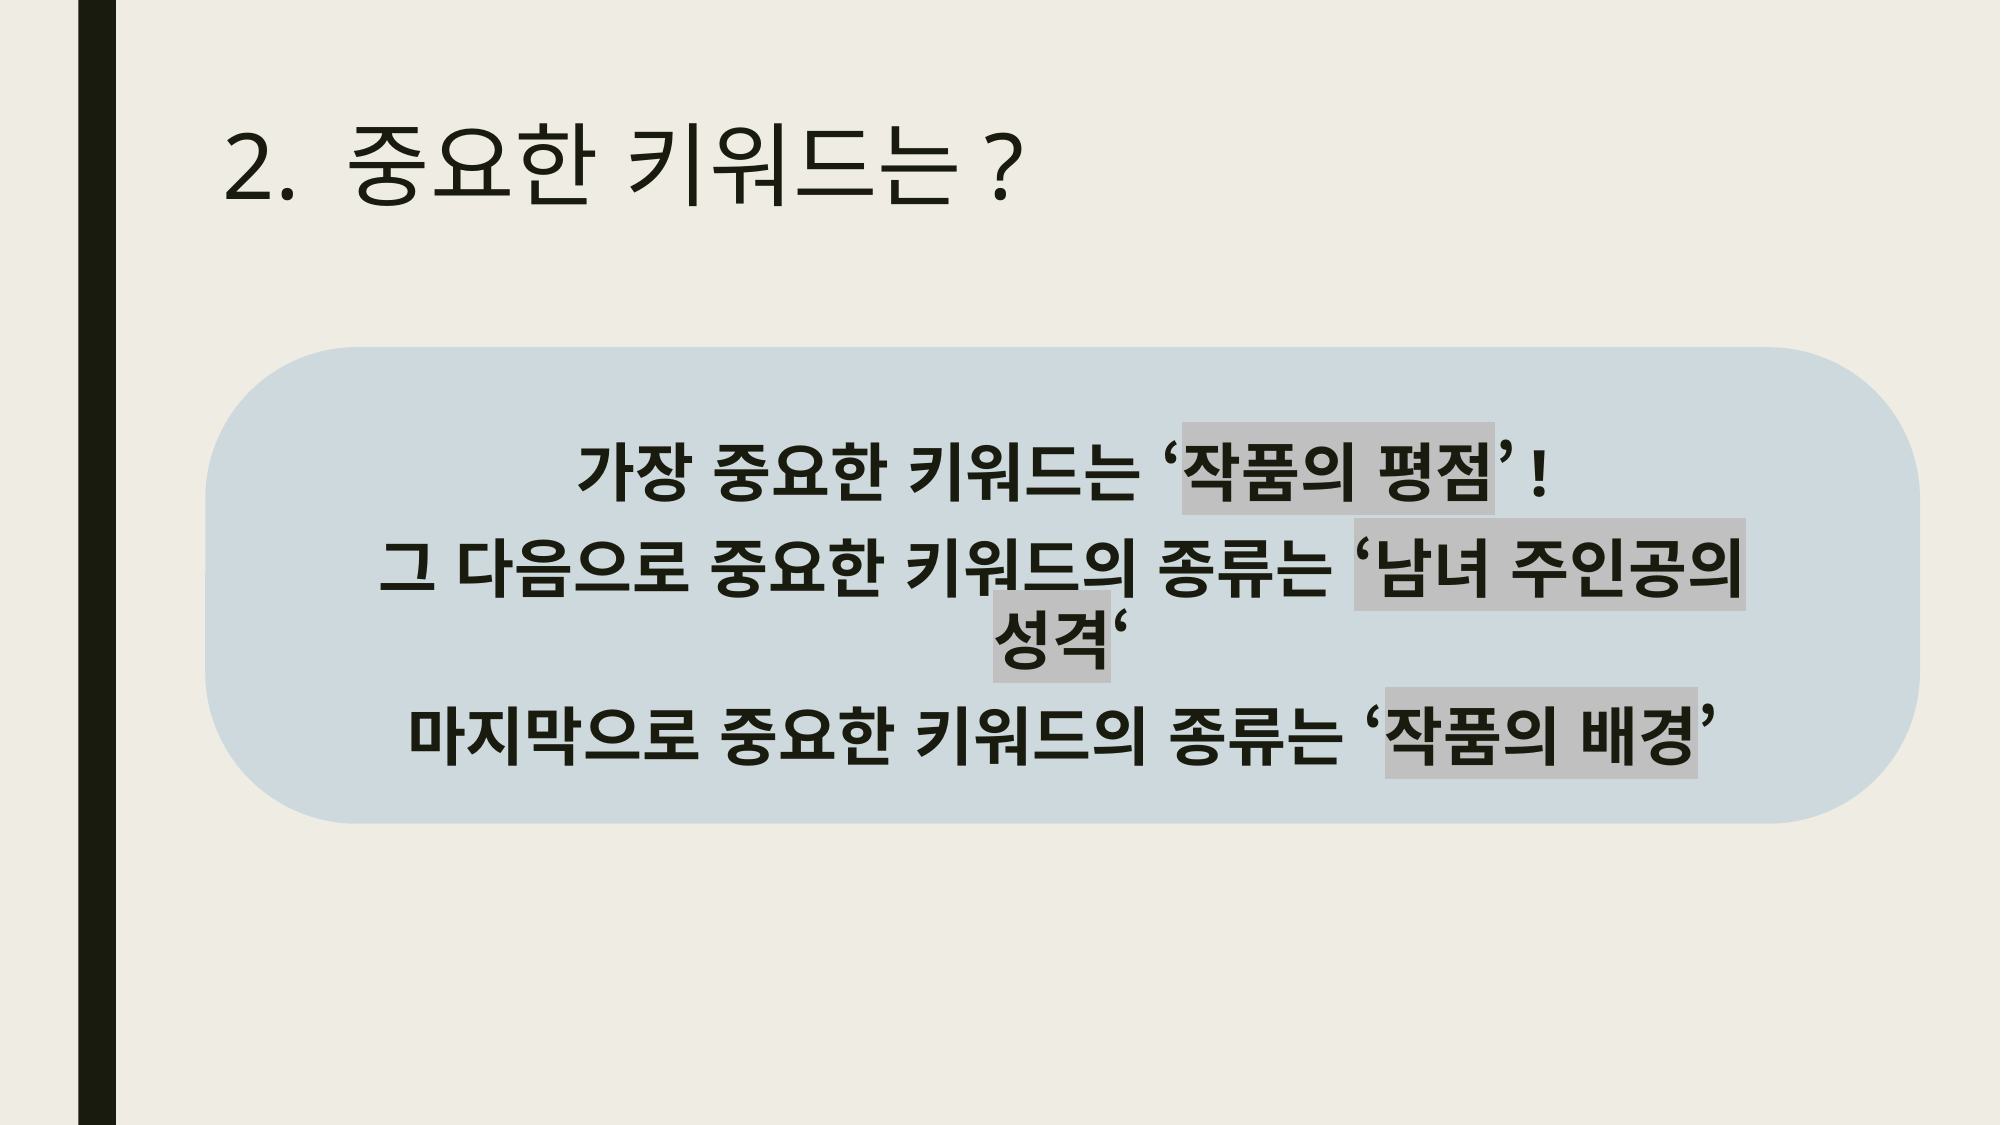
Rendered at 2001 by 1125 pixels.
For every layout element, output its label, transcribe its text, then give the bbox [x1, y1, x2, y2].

text_box 2. 중요한 키워드는? [207, 113, 1923, 236]
text_box [205, 347, 1921, 824]
text_box 가장 중요한 키워드는 ‘작품의 평점’! 그 다음으로 중요한 키워드의 종류는 ‘남녀 주인공의 성격‘ 마지막으로 중요한 키워드의 종류는 ‘작품의 배경’ [311, 431, 1815, 785]
